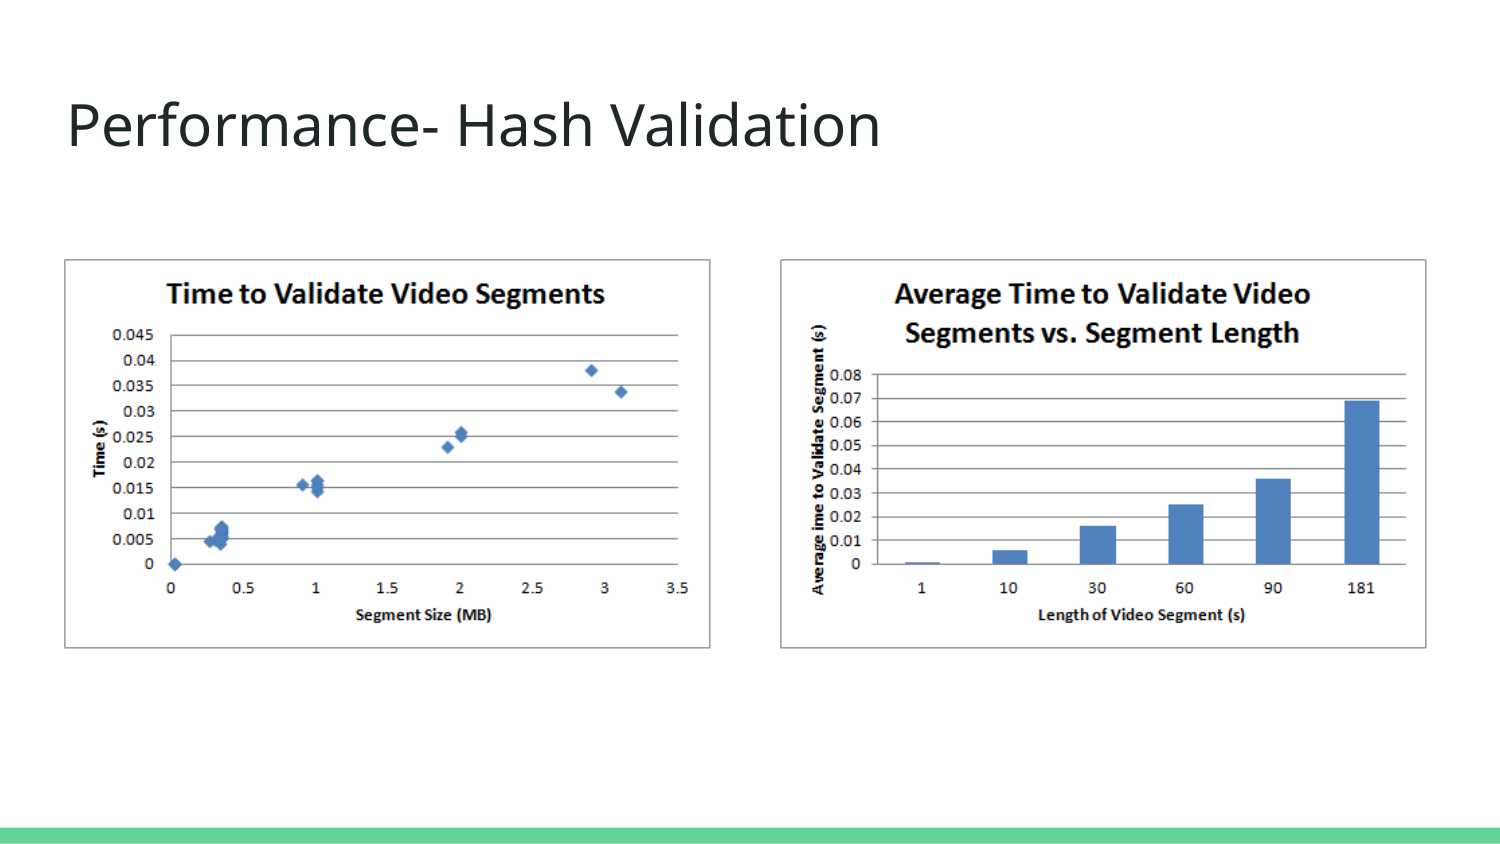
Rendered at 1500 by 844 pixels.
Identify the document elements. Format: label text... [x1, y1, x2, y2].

picture [63, 258, 712, 650]
picture [779, 258, 1429, 650]
title Performance- Hash Validation [51, 72, 1449, 167]
